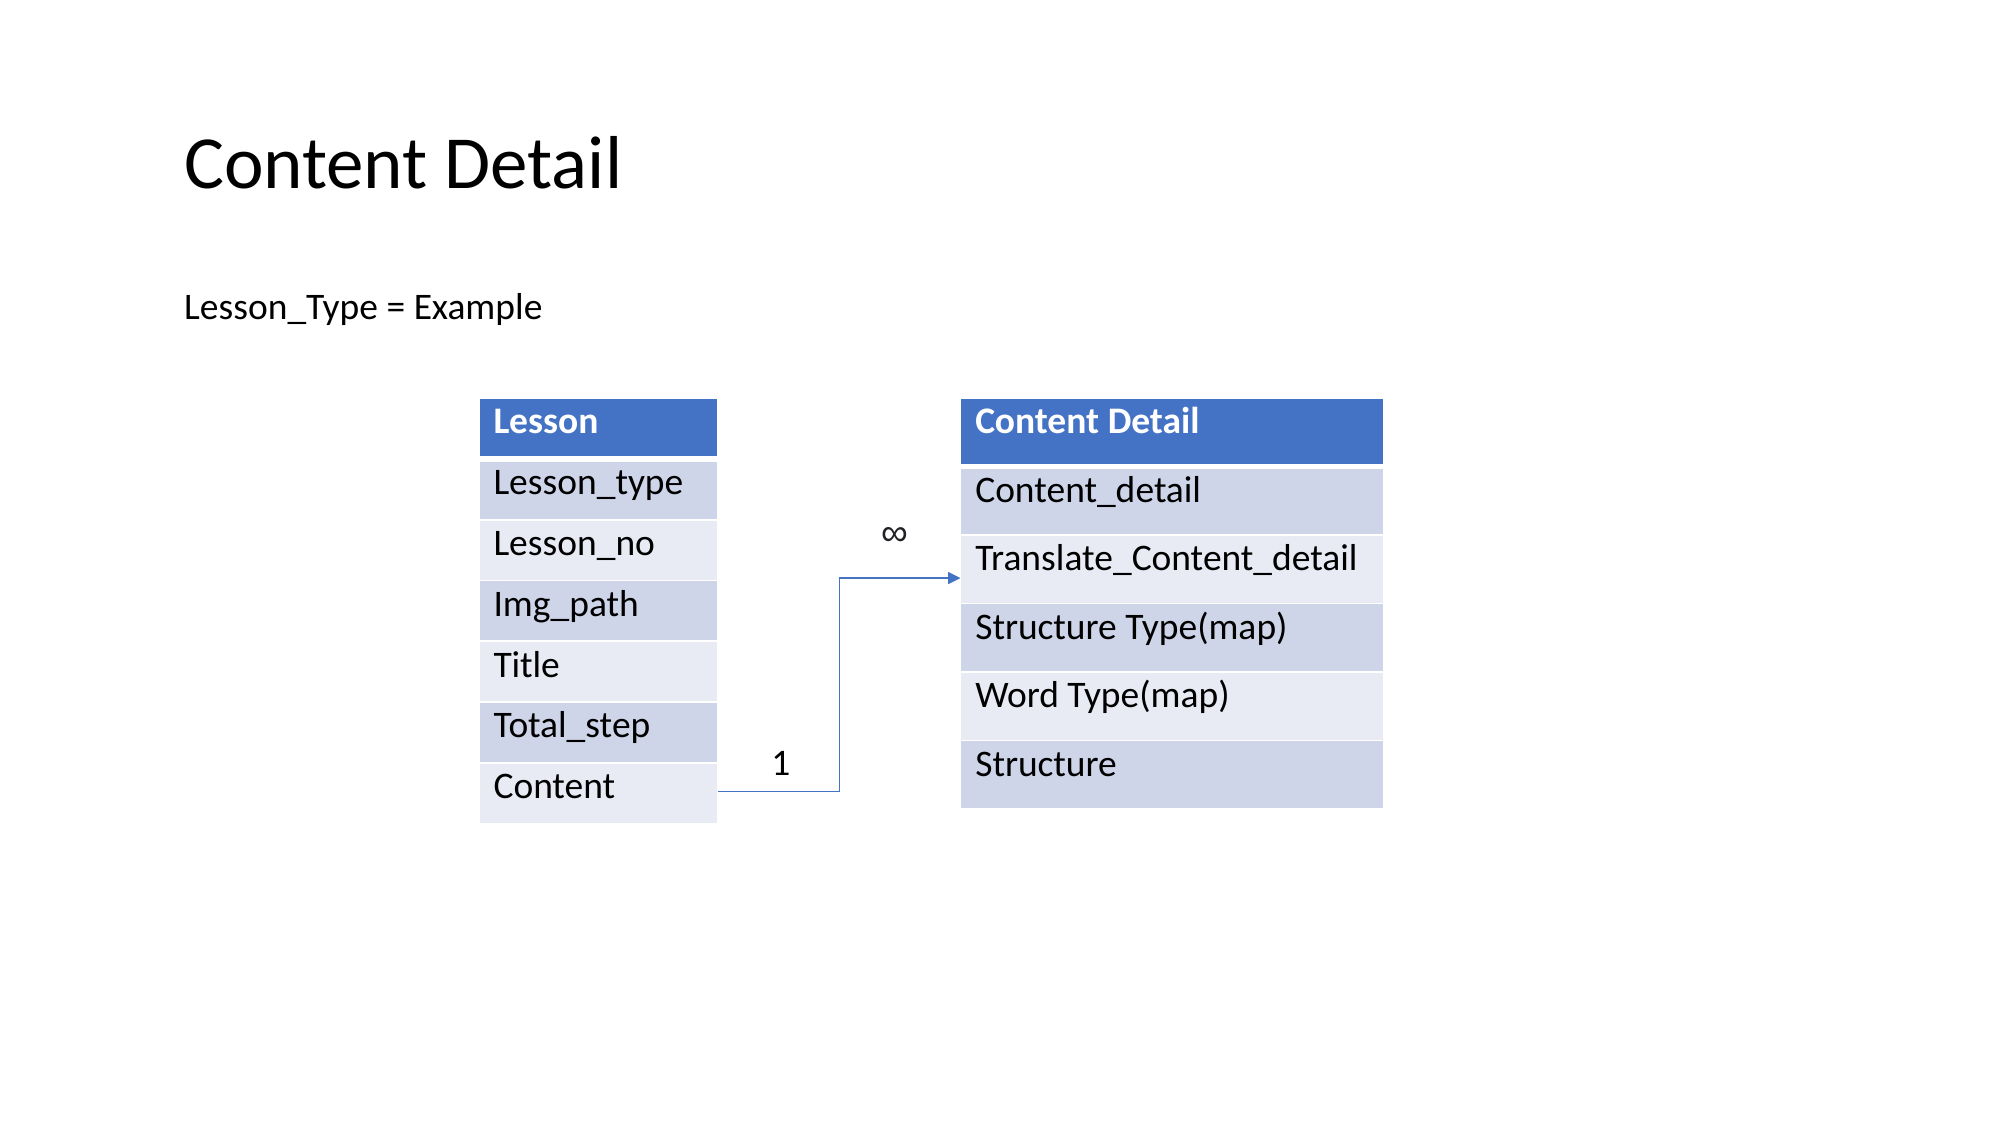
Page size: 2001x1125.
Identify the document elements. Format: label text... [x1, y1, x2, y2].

table_cell Structure Type(map) [961, 604, 1383, 671]
table_cell Lesson_no [480, 521, 717, 580]
text_box Content Detail [169, 106, 985, 212]
table_cell Word Type(map) [961, 673, 1383, 740]
text_box Lesson_Type = Example [169, 274, 788, 335]
table_header Lesson [480, 399, 717, 456]
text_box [718, 577, 961, 792]
text_box ∞ [866, 500, 960, 561]
table_cell Lesson_type [480, 462, 717, 519]
table_cell Total_step [480, 703, 717, 762]
table_cell Translate_Content_detail [961, 536, 1383, 603]
table_cell Content_detail [961, 469, 1383, 534]
table_cell Structure [961, 741, 1383, 808]
table_cell Content [480, 764, 717, 823]
table_cell Title [480, 642, 717, 701]
table_header Content Detail [961, 399, 1383, 464]
table_cell Img_path [480, 581, 717, 640]
